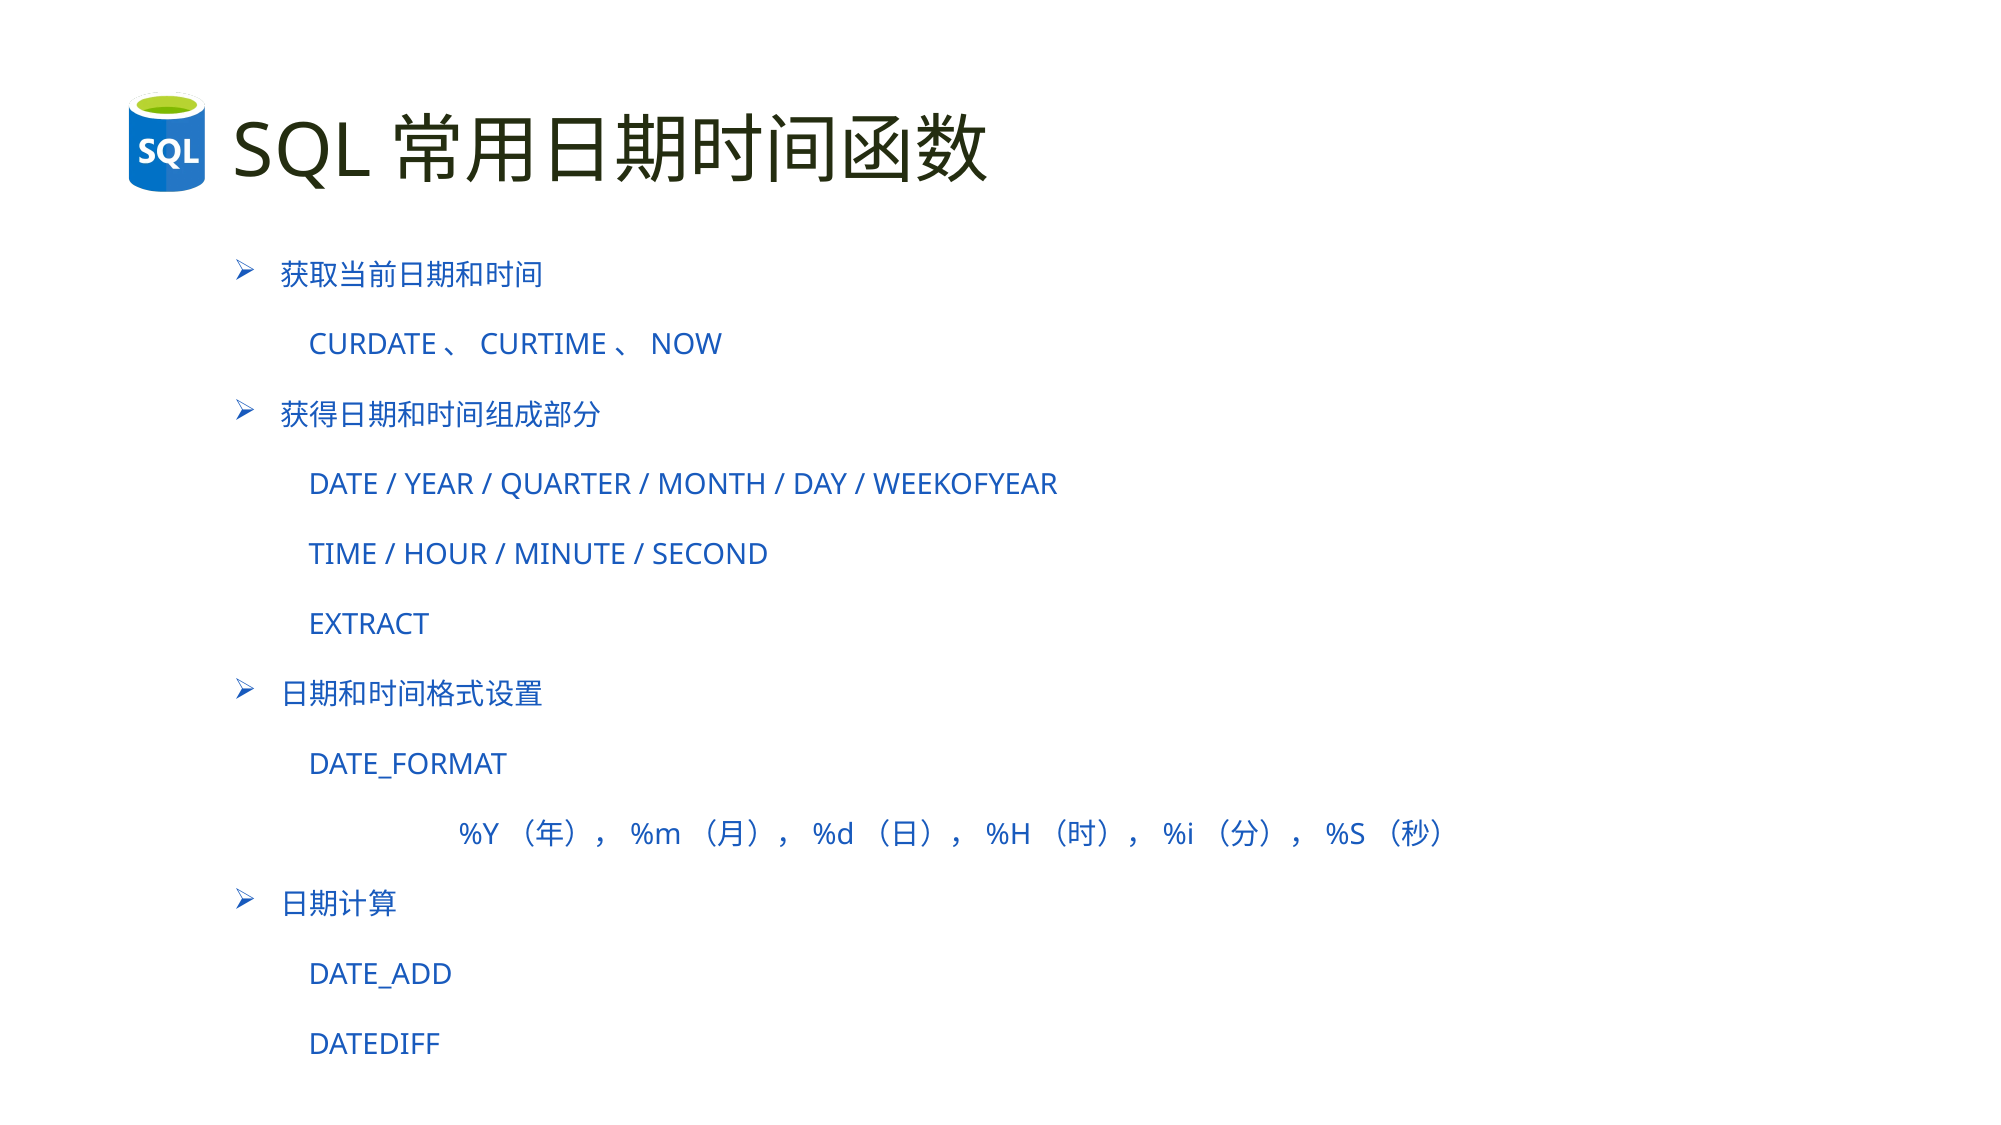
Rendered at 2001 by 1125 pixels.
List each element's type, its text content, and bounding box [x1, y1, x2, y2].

text_box 获取当前日期和时间 CURDATE、CURTIME、NOW 获得日期和时间组成部分 DATE / YEAR / QUARTER / MONTH / DAY / WEEKOFYEAR TIME / HOUR / MINUTE / SECOND EXTRACT 日期和时间格式设置 DATE_FORMAT %Y（年），%m（月），%d（日），%H（时），%i（分），%S（秒） 日期计算 DATE_ADD DATEDIFF [218, 213, 1479, 1068]
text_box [71, 91, 1005, 201]
